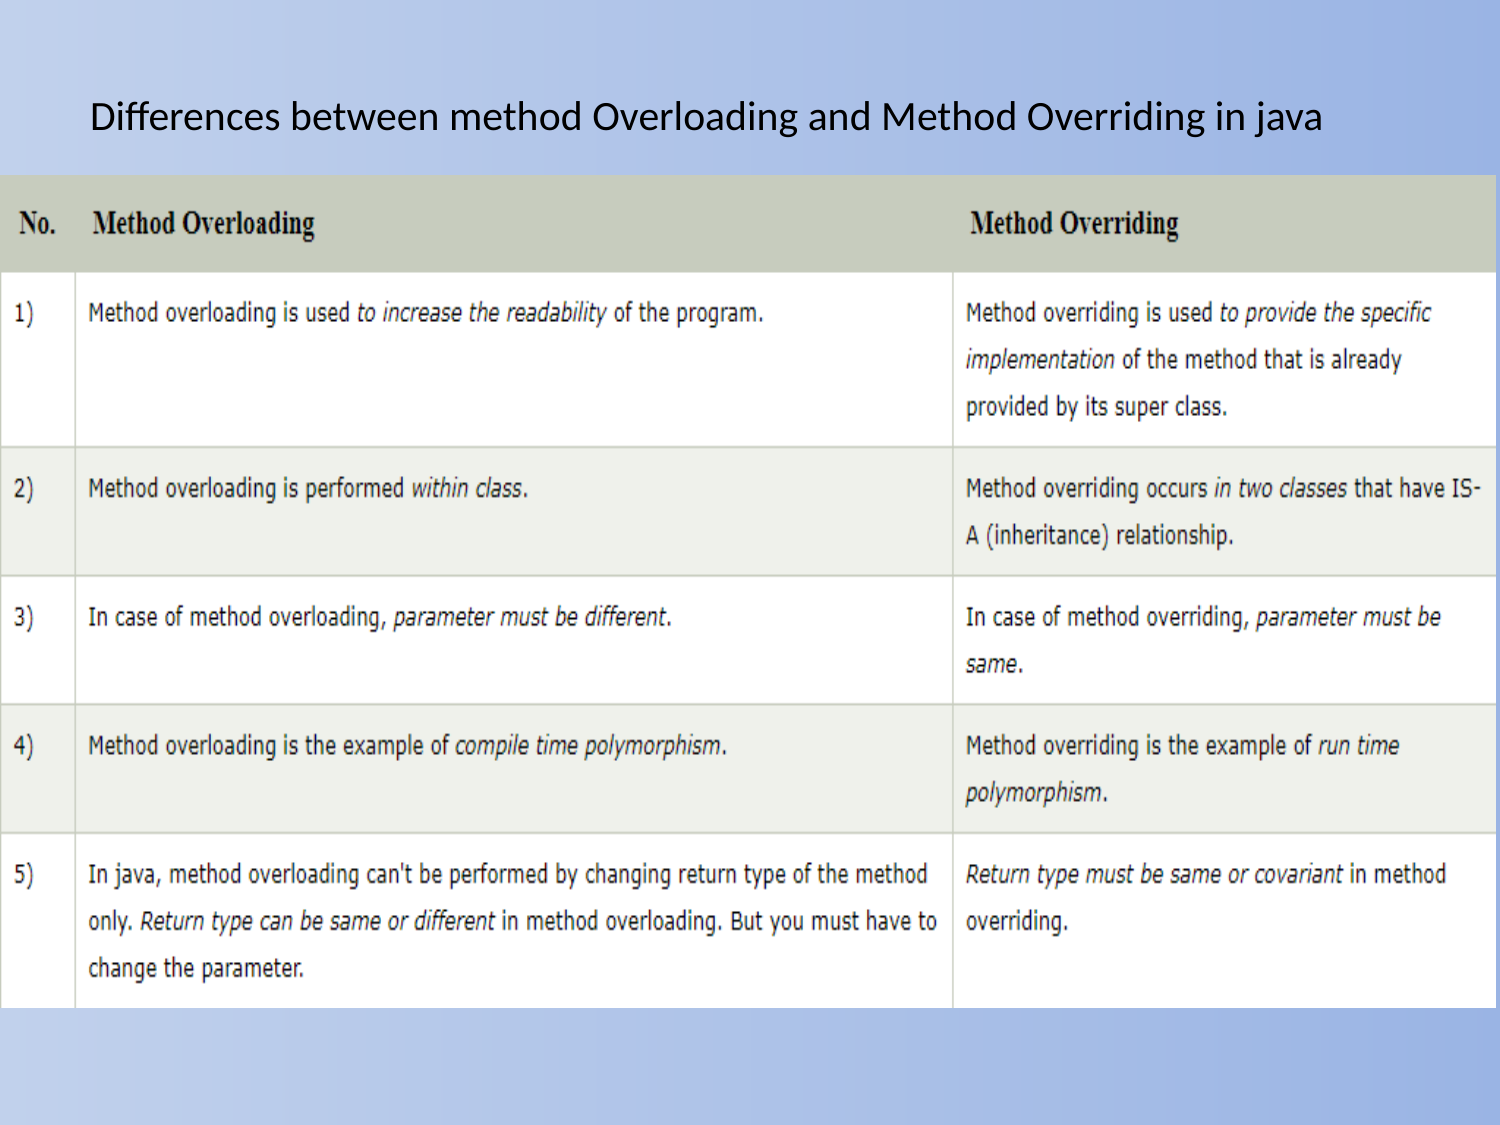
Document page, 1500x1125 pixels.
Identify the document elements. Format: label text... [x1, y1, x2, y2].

title Differences between method Overloading and Method Overriding in java [75, 45, 1425, 174]
picture [0, 175, 1496, 1009]
